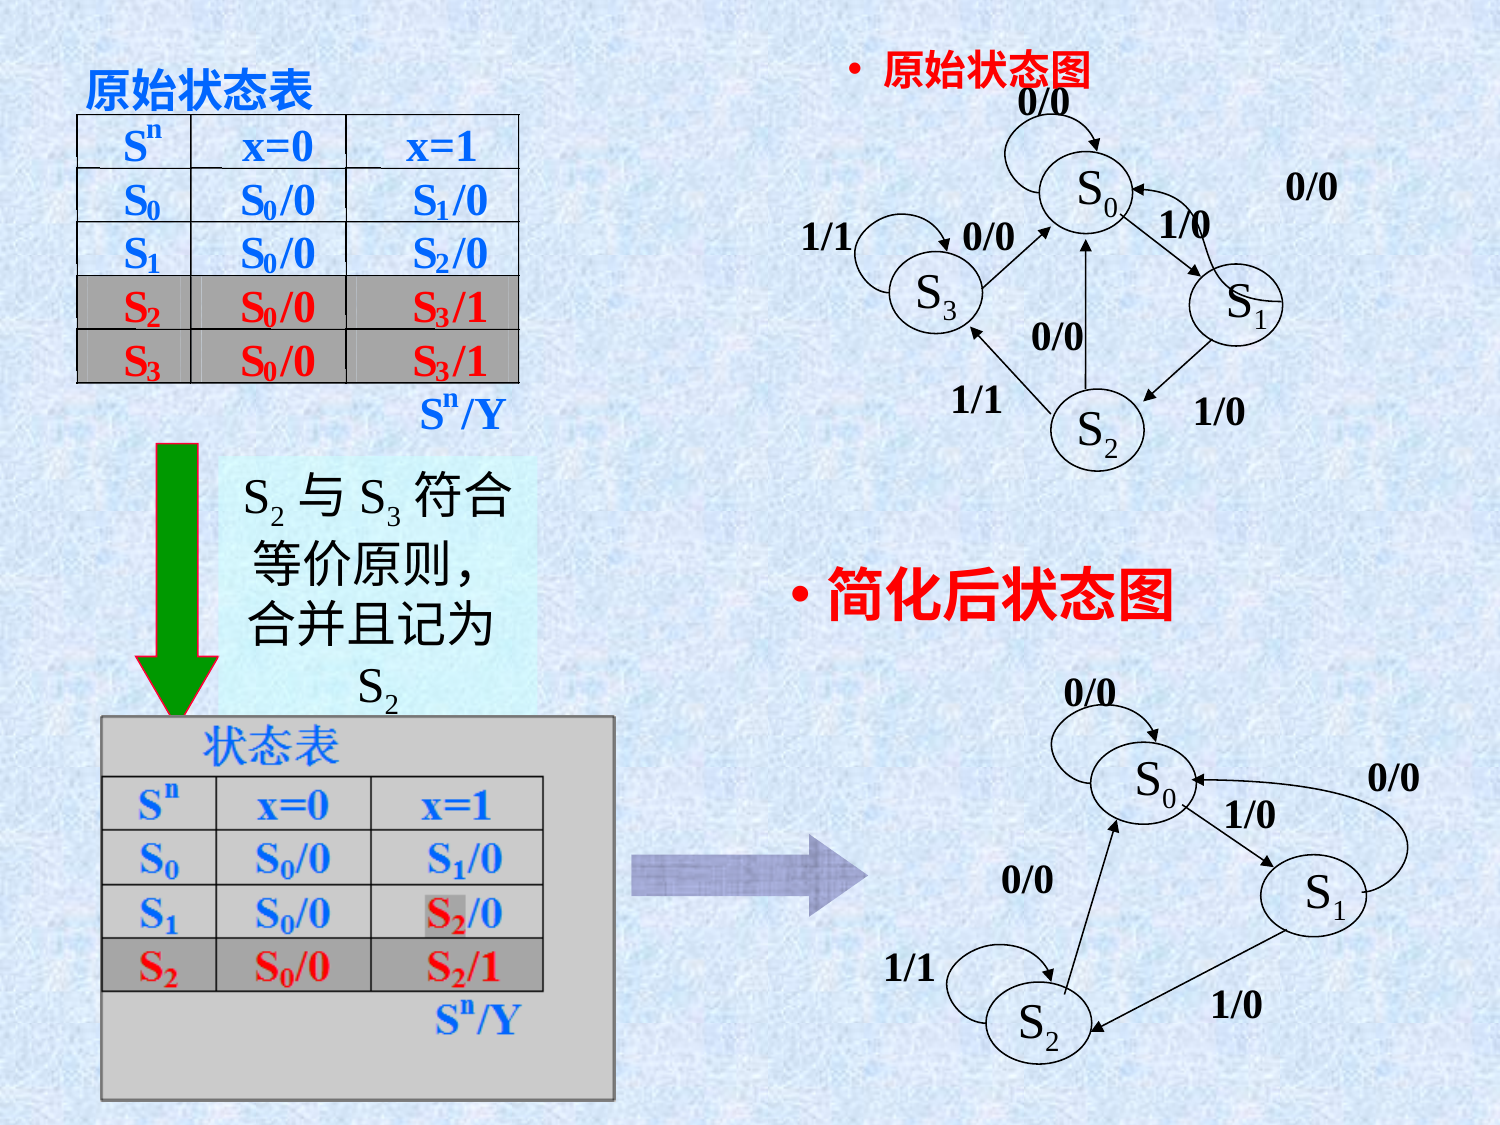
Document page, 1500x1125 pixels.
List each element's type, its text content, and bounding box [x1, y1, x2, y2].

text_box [76, 54, 588, 441]
picture [0, 0, 1500, 1125]
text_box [135, 449, 538, 714]
text_box [631, 834, 862, 917]
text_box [785, 35, 1354, 472]
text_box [867, 656, 1436, 1065]
text_box 简化后状态图 [775, 550, 1191, 636]
